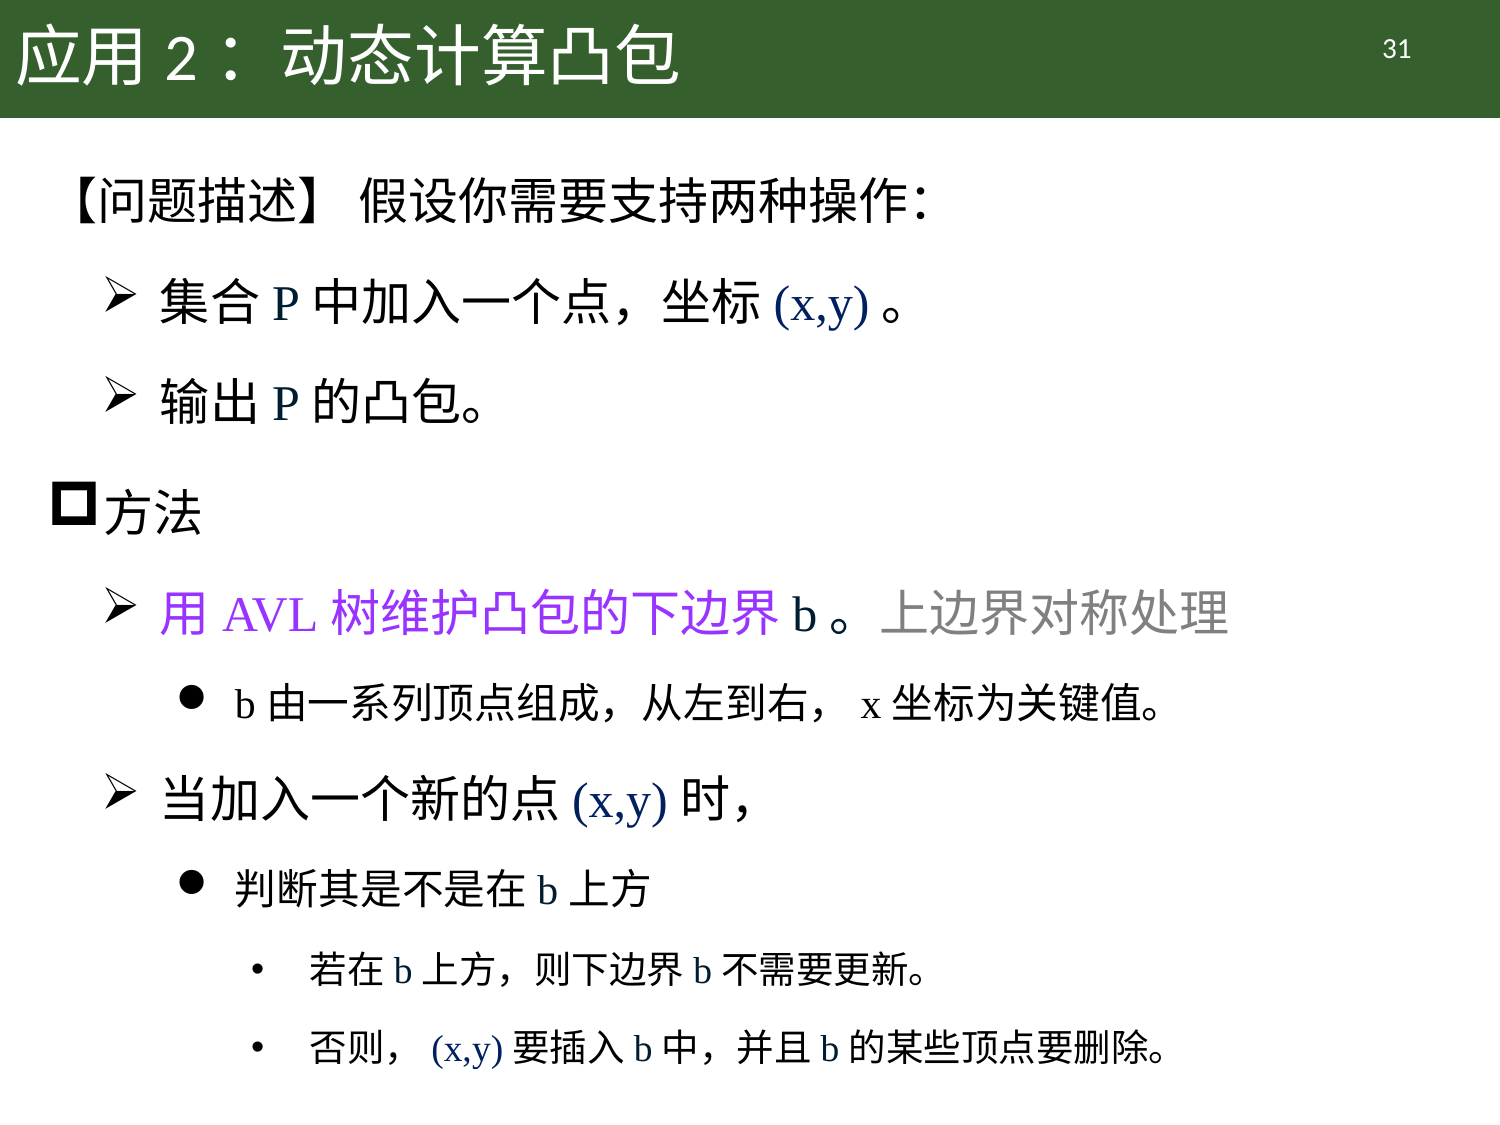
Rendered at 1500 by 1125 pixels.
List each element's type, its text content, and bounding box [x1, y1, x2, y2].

list 【问题描述】 假设你需要支持两种操作： 集合P中加入一个点，坐标(x,y)。 输出P的凸包。 方法 用AVL树维护凸包的下边界b。上边界对称处理 b由一系列顶点组成，从左到右，x坐标为关键值。 当加入一个新的点(x,y)时， 判断其是不是在b上方 若在b上方，则下边界b不需要更新。 否则，(x,y)要插入b中，并且b的某些顶点要删除。 [32, 132, 1469, 1104]
slide_number 31 [1306, 21, 1487, 82]
text_box [52, 166, 1448, 996]
title 应用2：动态计算凸包 [0, 0, 1294, 119]
